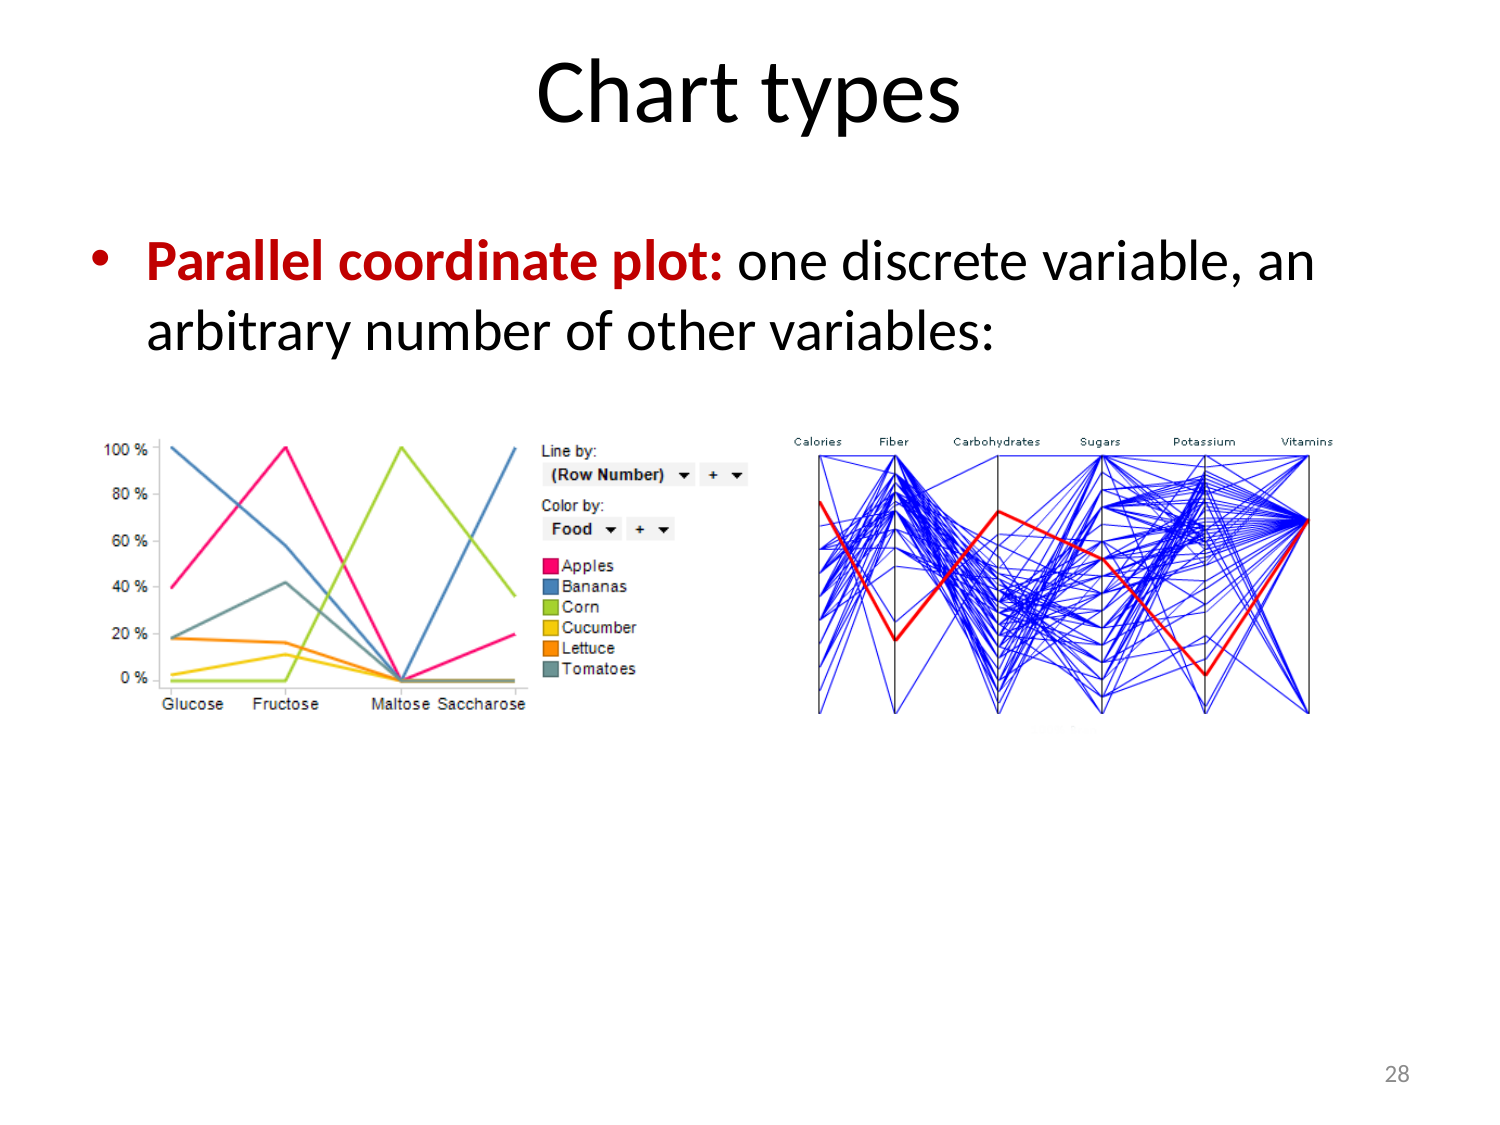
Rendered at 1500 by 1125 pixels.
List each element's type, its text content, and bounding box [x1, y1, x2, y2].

picture [93, 426, 757, 726]
slide_number 28 [1074, 1042, 1425, 1103]
title Chart types [75, 13, 1425, 159]
picture [787, 426, 1340, 752]
list Parallel coordinate plot: one discrete variable, an arbitrary number of other variables: [75, 214, 1425, 1005]
